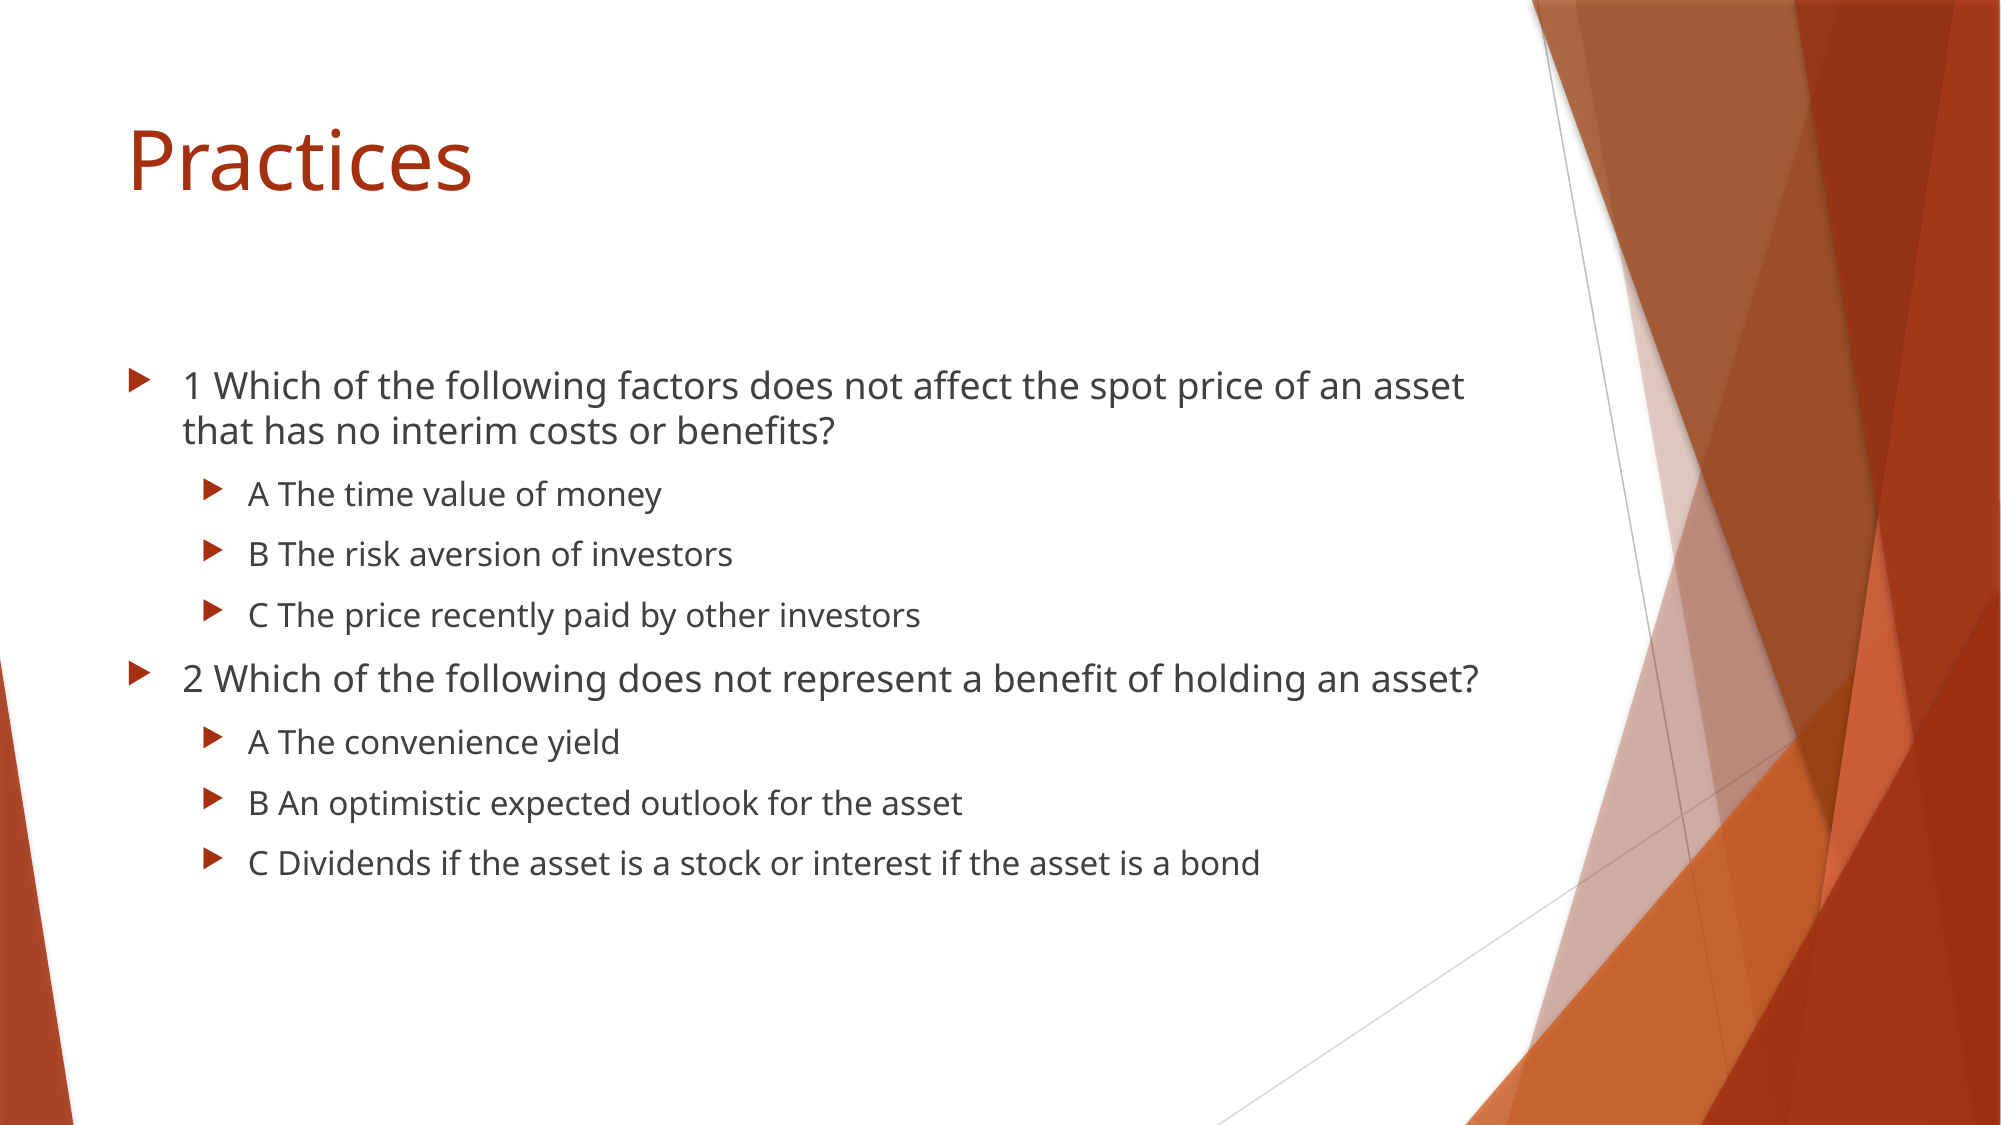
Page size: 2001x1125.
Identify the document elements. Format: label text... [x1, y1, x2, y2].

title Practices [111, 99, 1522, 317]
list 1 Which of the following factors does not affect the spot price of an asset that has no interim costs or benefits? A The time value of money B The risk aversion of investors C The price recently paid by other investors 2 Which of the following does not represent a benefit of holding an asset? A The convenience yield B An optimistic expected outlook for the asset C Dividends if the asset is a stock or interest if the asset is a bond [111, 354, 1522, 992]
